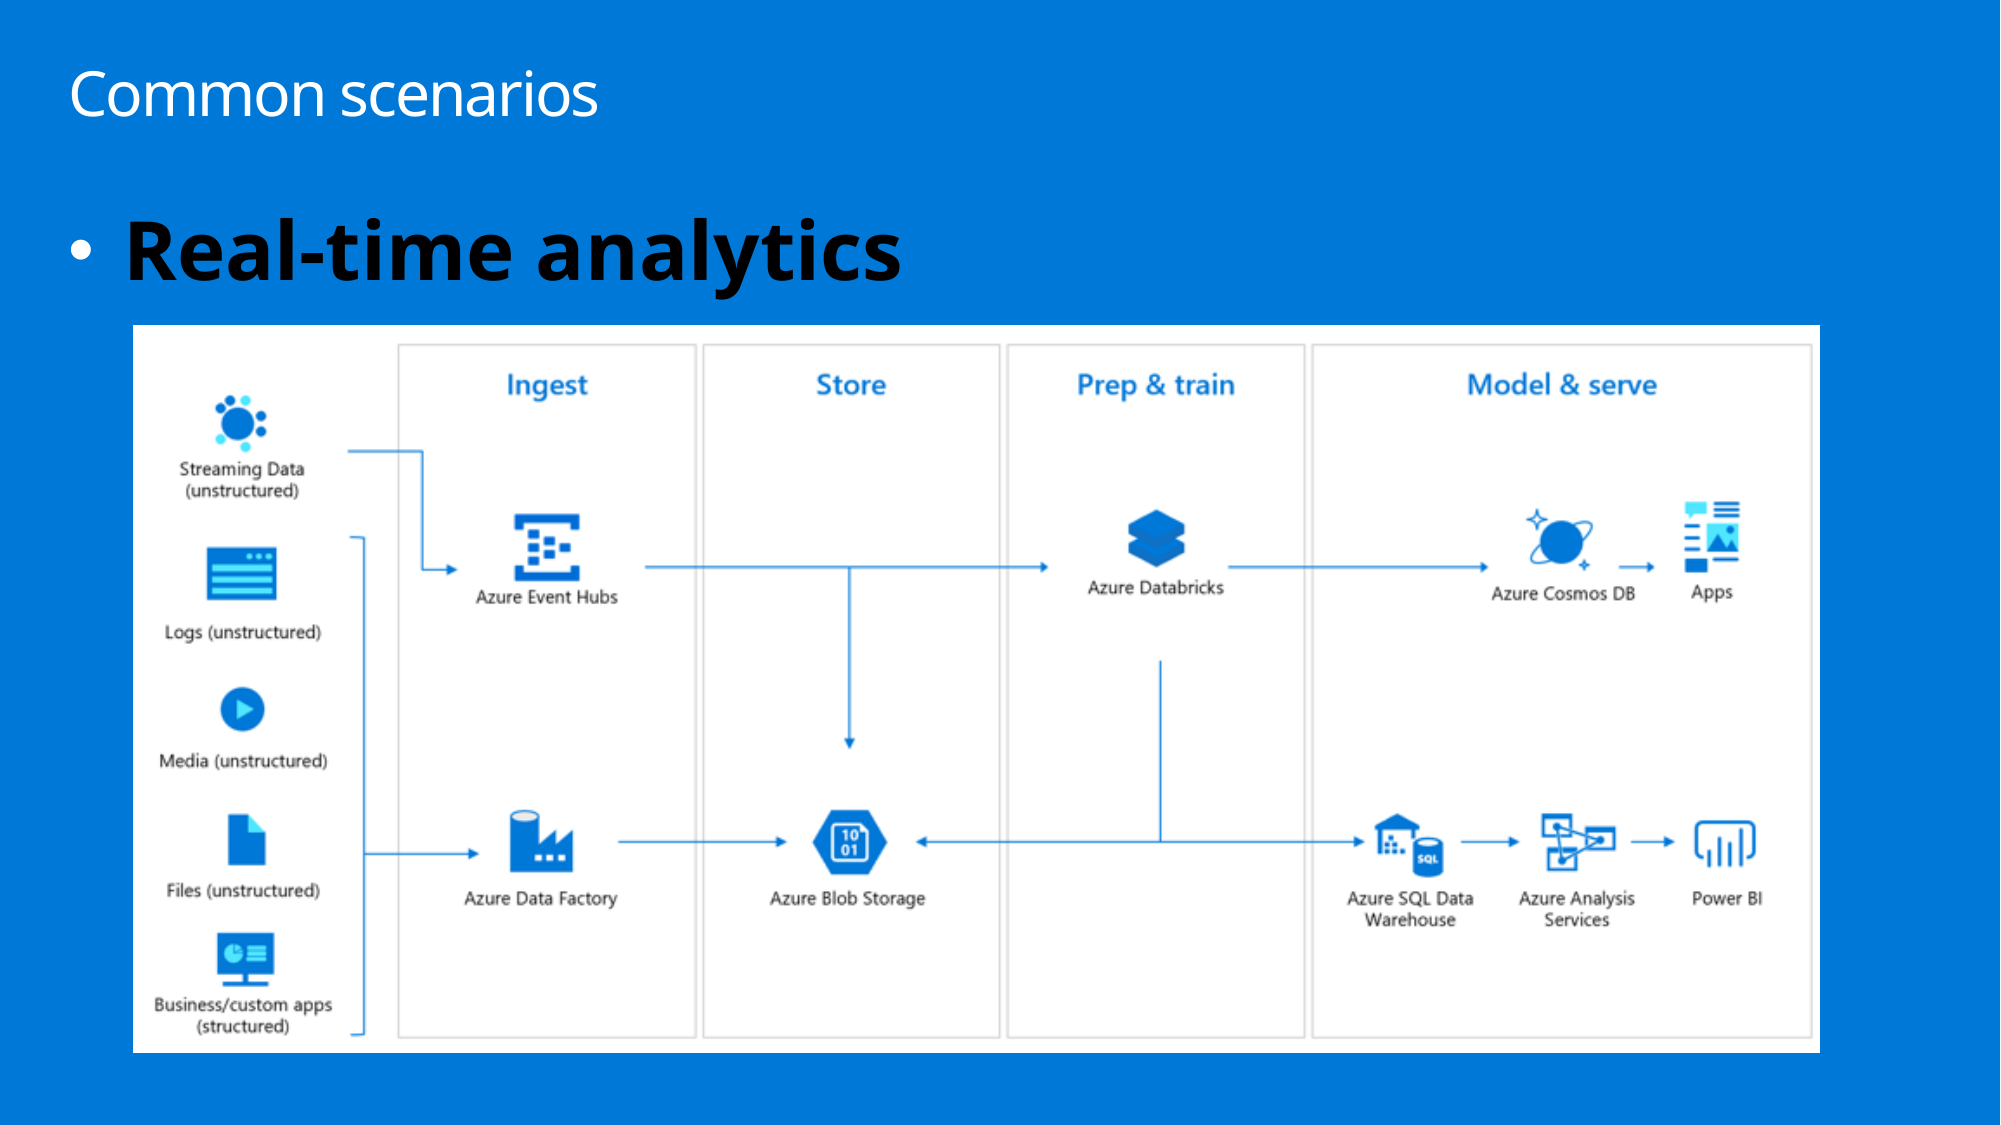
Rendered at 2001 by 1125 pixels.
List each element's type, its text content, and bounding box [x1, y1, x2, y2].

title Common scenarios [44, 47, 1957, 196]
picture [133, 325, 1820, 1053]
list Real-time analytics [44, 196, 1956, 532]
